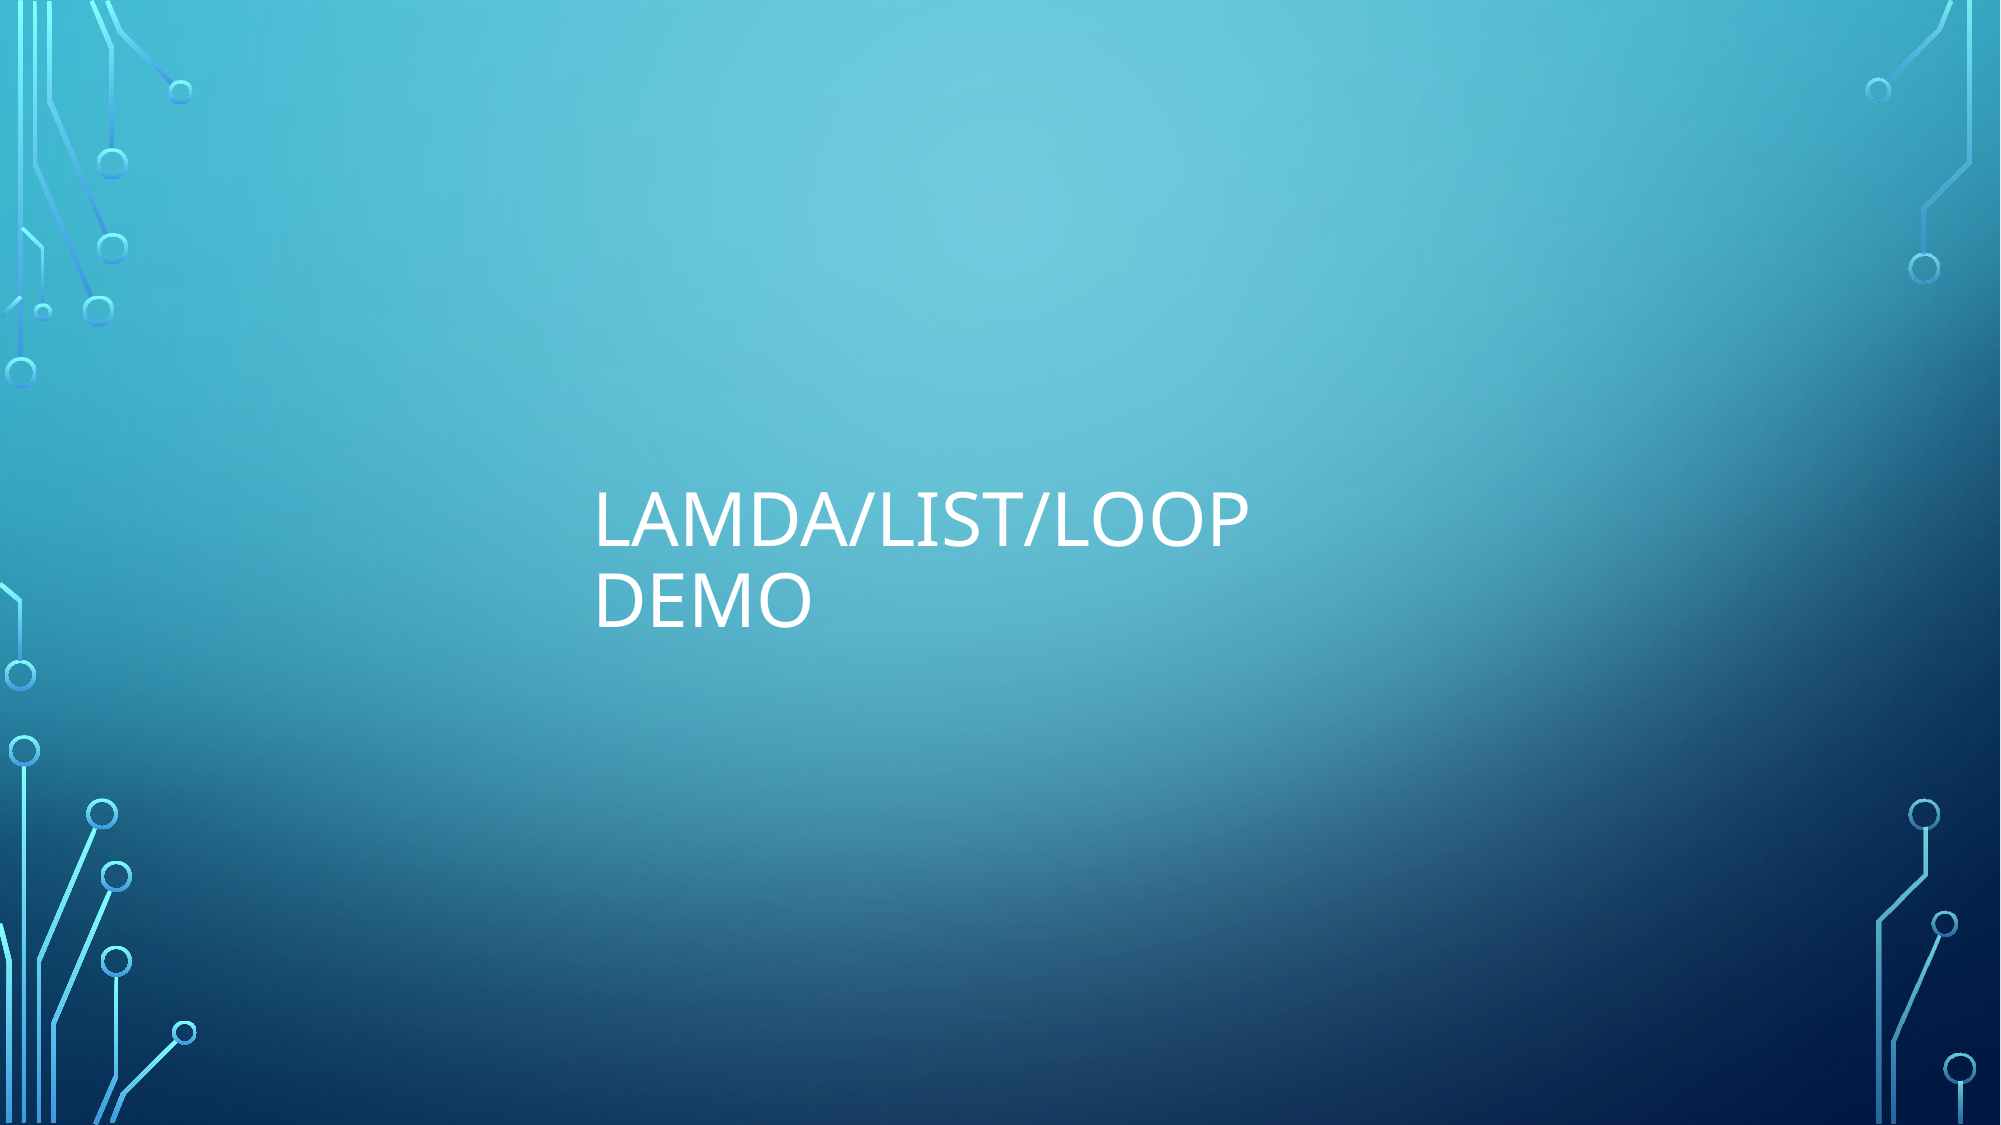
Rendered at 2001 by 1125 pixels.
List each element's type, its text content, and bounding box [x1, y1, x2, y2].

title Lamda/List/Loop demo [577, 441, 1423, 684]
